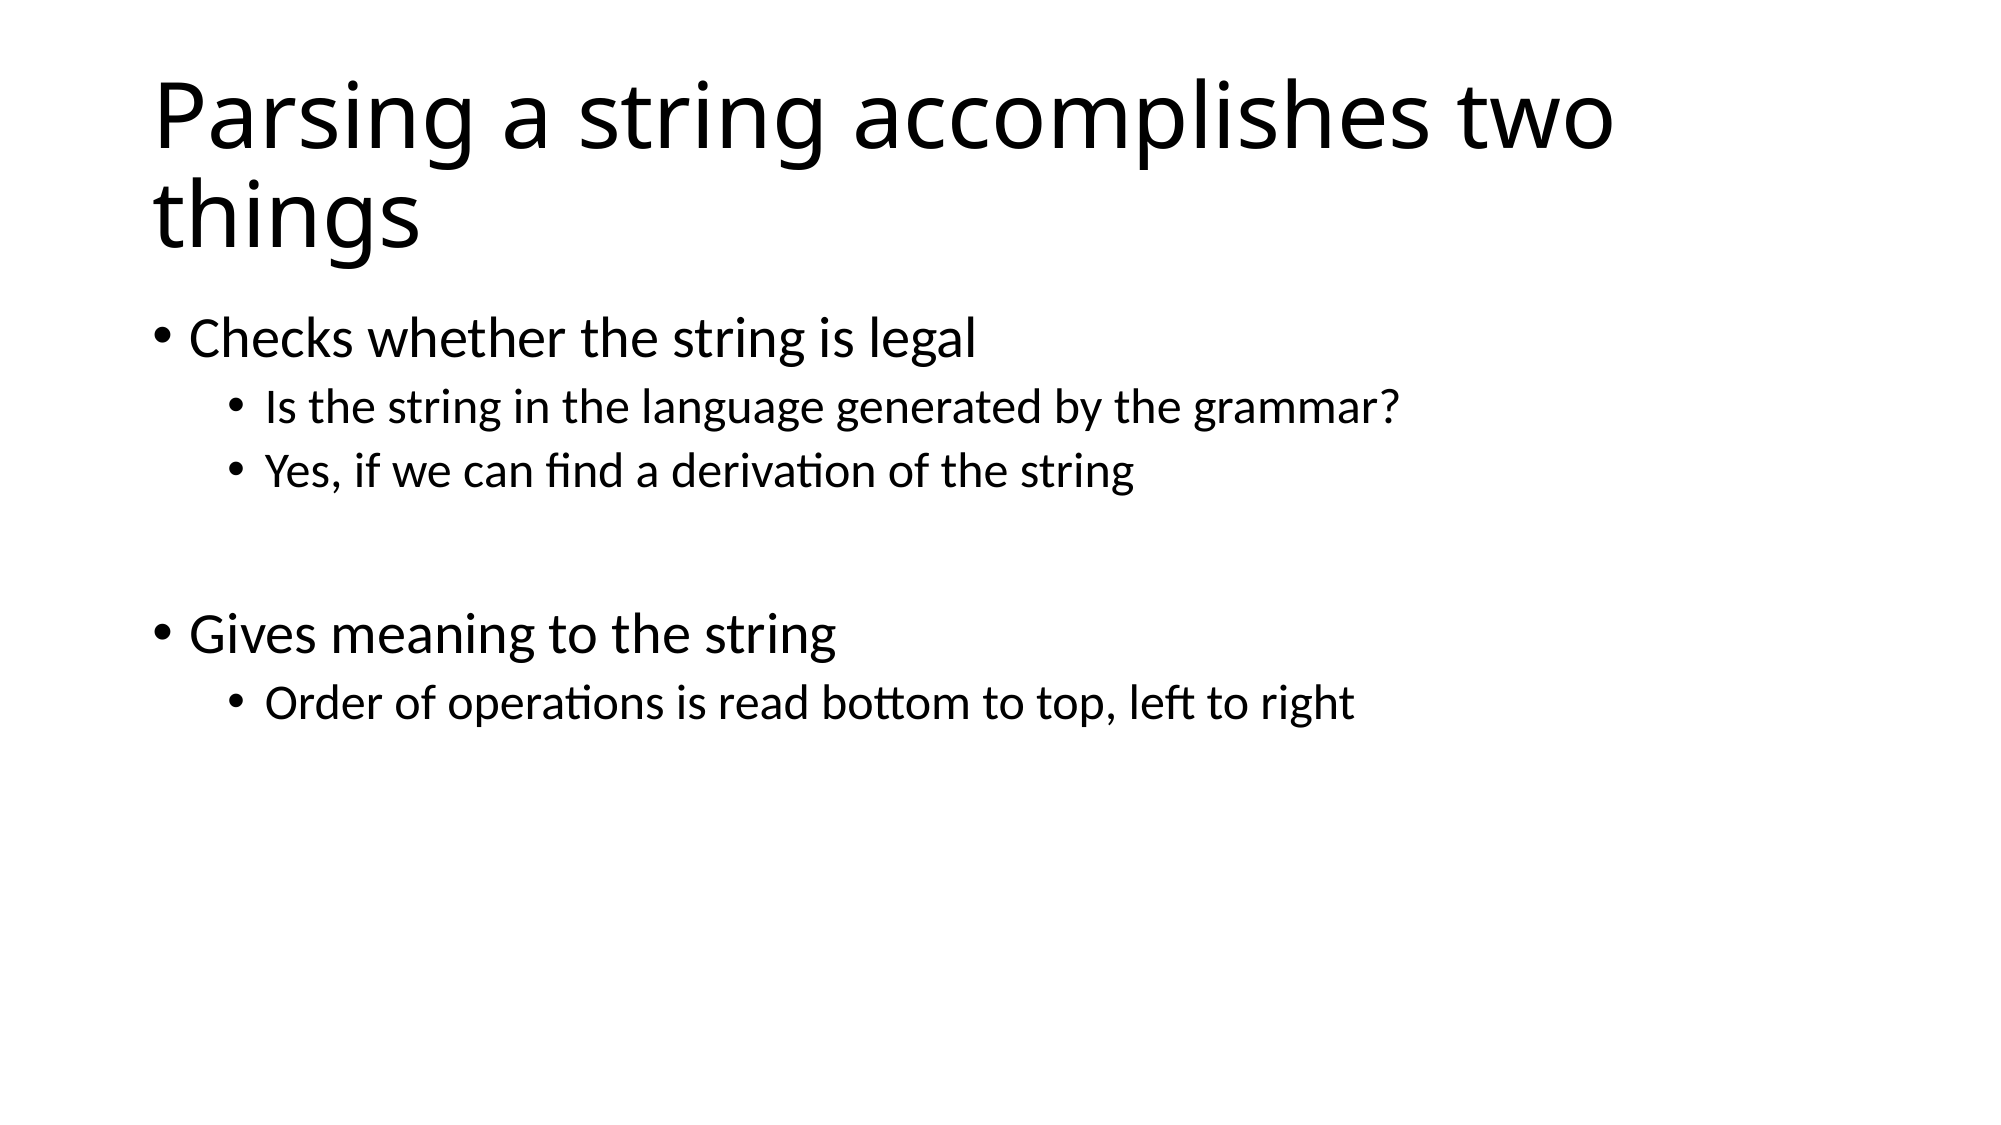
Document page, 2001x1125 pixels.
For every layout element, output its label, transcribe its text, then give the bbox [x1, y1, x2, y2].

title Parsing a string accomplishes two things [137, 59, 1863, 278]
list Checks whether the string is legal Is the string in the language generated by the grammar? Yes, if we can find a derivation of the string Gives meaning to the string Order of operations is read bottom to top, left to right [137, 299, 1863, 1014]
